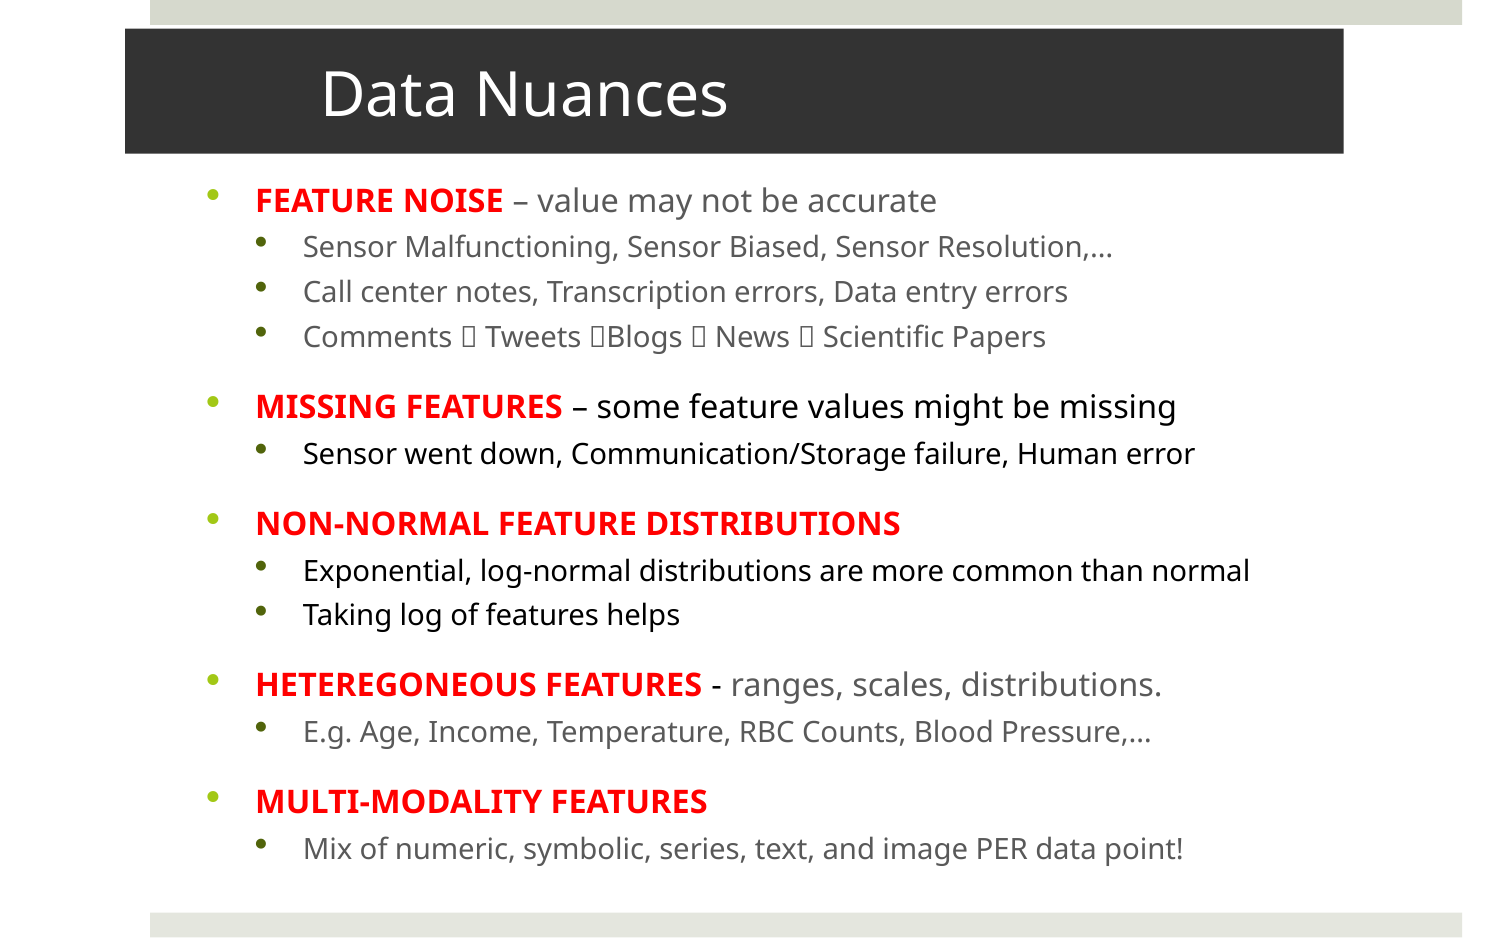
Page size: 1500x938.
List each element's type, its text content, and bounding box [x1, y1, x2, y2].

list FEATURE NOISE – value may not be accurate Sensor Malfunctioning, Sensor Biased, Sensor Resolution,… Call center notes, Transcription errors, Data entry errors Comments  Tweets Blogs  News  Scientific Papers MISSING FEATURES – some feature values might be missing Sensor went down, Communication/Storage failure, Human error NON-NORMAL FEATURE DISTRIBUTIONS Exponential, log-normal distributions are more common than normal Taking log of features helps HETEREGONEOUS FEATURES - ranges, scales, distributions. E.g. Age, Income, Temperature, RBC Counts, Blood Pressure,… MULTI-MODALITY FEATURES Mix of numeric, symbolic, series, text, and image PER data point! [192, 172, 1318, 876]
title Data Nuances [125, 28, 1344, 154]
